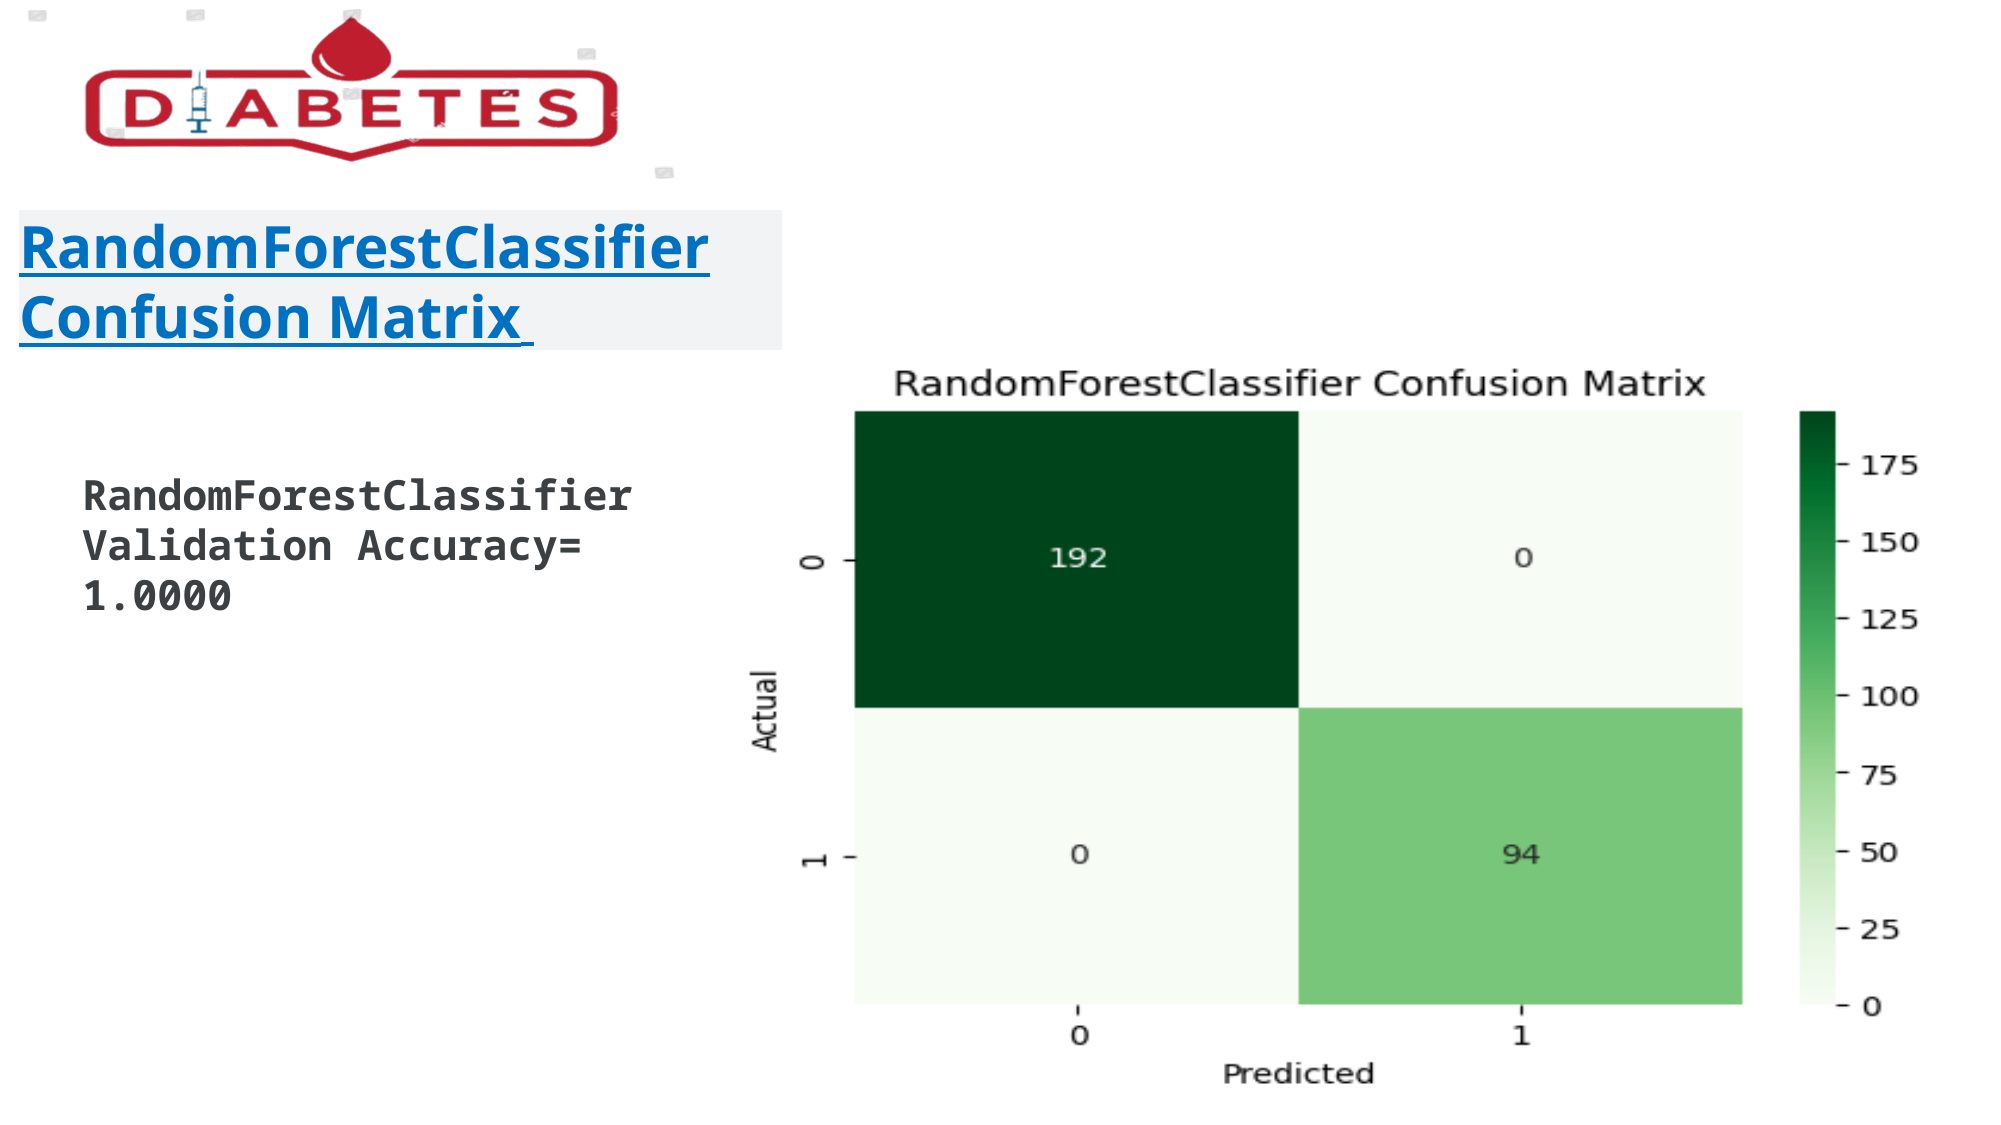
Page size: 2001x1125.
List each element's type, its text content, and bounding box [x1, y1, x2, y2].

picture [0, 0, 704, 195]
text_box RandomForestClassifier Validation Accuracy= 1.0000 [82, 468, 662, 620]
picture [729, 350, 1946, 1107]
text_box RandomForestClassifier Confusion Matrix [19, 210, 783, 351]
